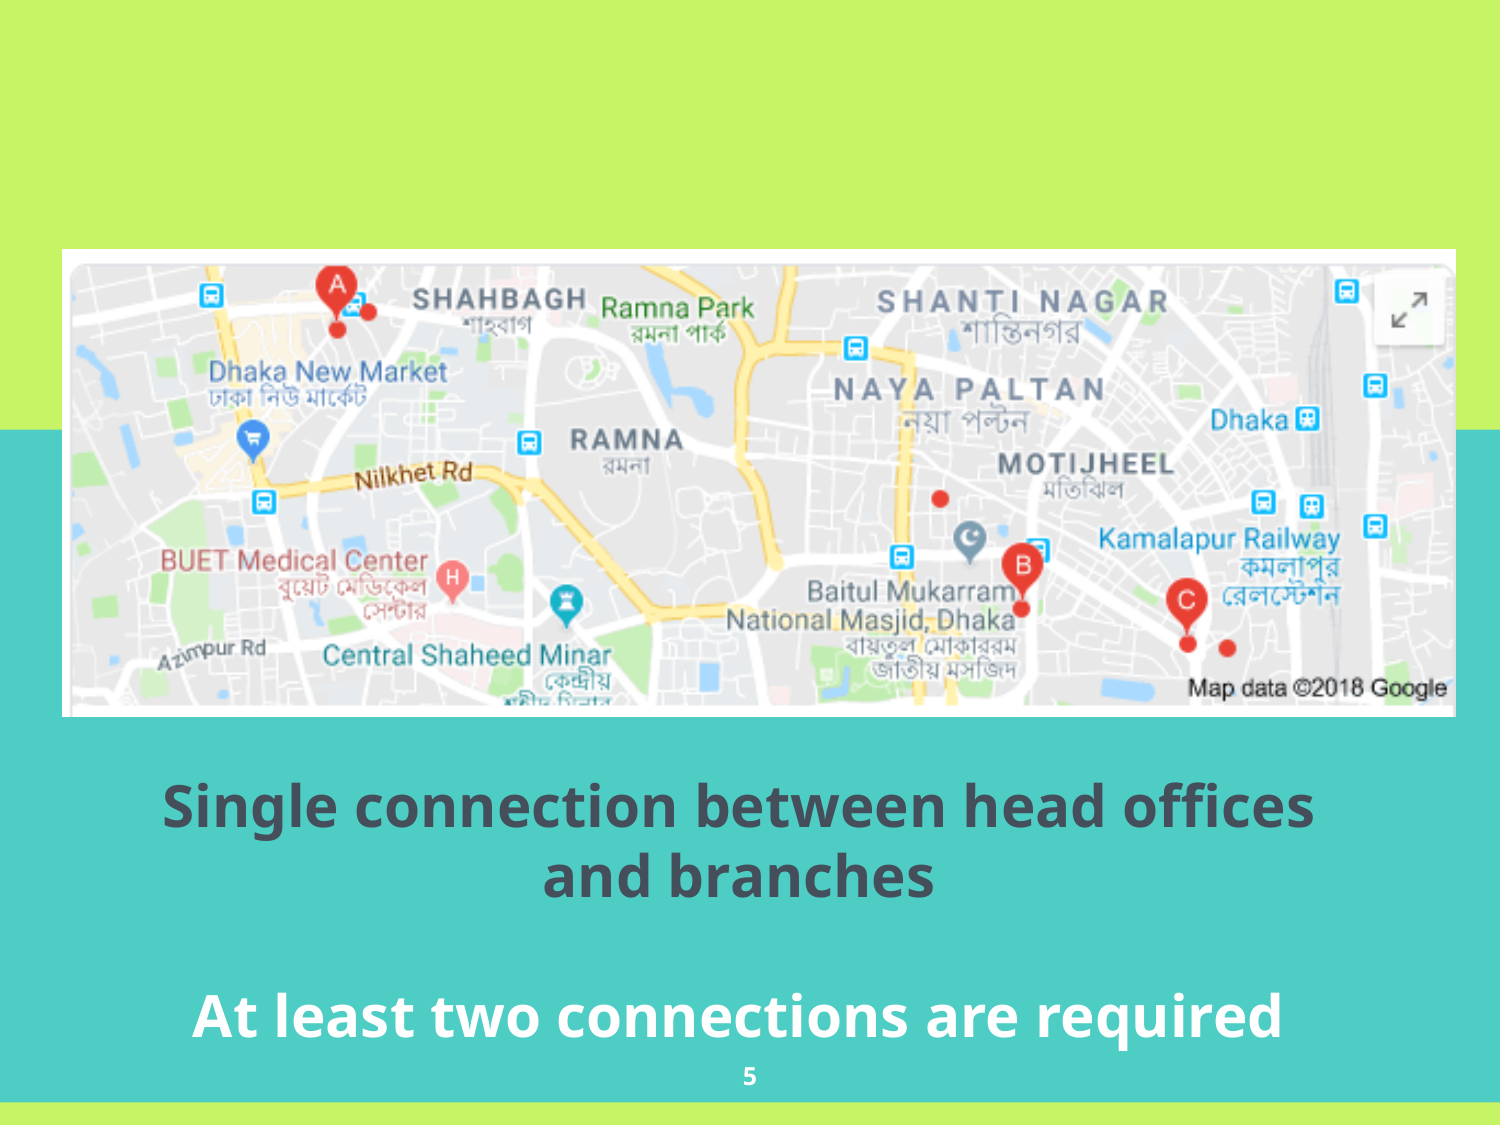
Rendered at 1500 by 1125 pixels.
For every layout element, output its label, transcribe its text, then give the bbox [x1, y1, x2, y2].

text_box [0, 0, 1500, 430]
picture [62, 249, 1456, 717]
slide_number 5 [705, 1044, 795, 1113]
list Single connection between head offices and branches At least two connections are required [115, 754, 1363, 1065]
